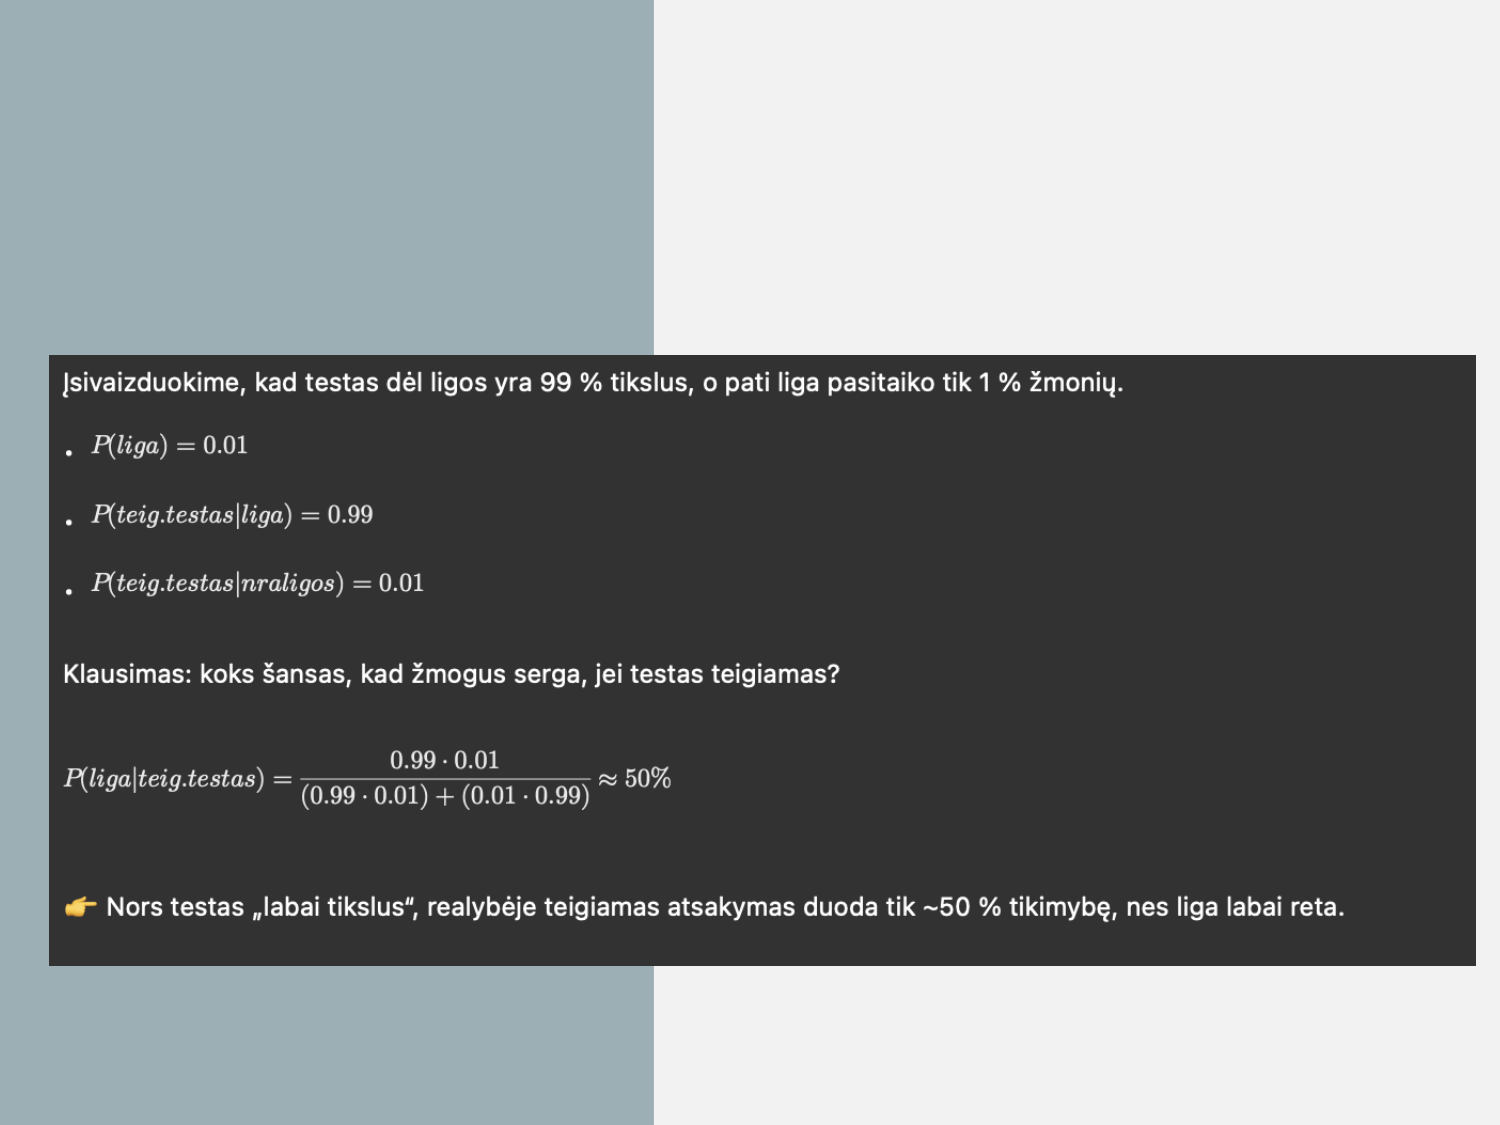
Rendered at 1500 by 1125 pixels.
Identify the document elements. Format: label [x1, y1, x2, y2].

picture [49, 355, 1476, 966]
text_box [653, 0, 1500, 1125]
